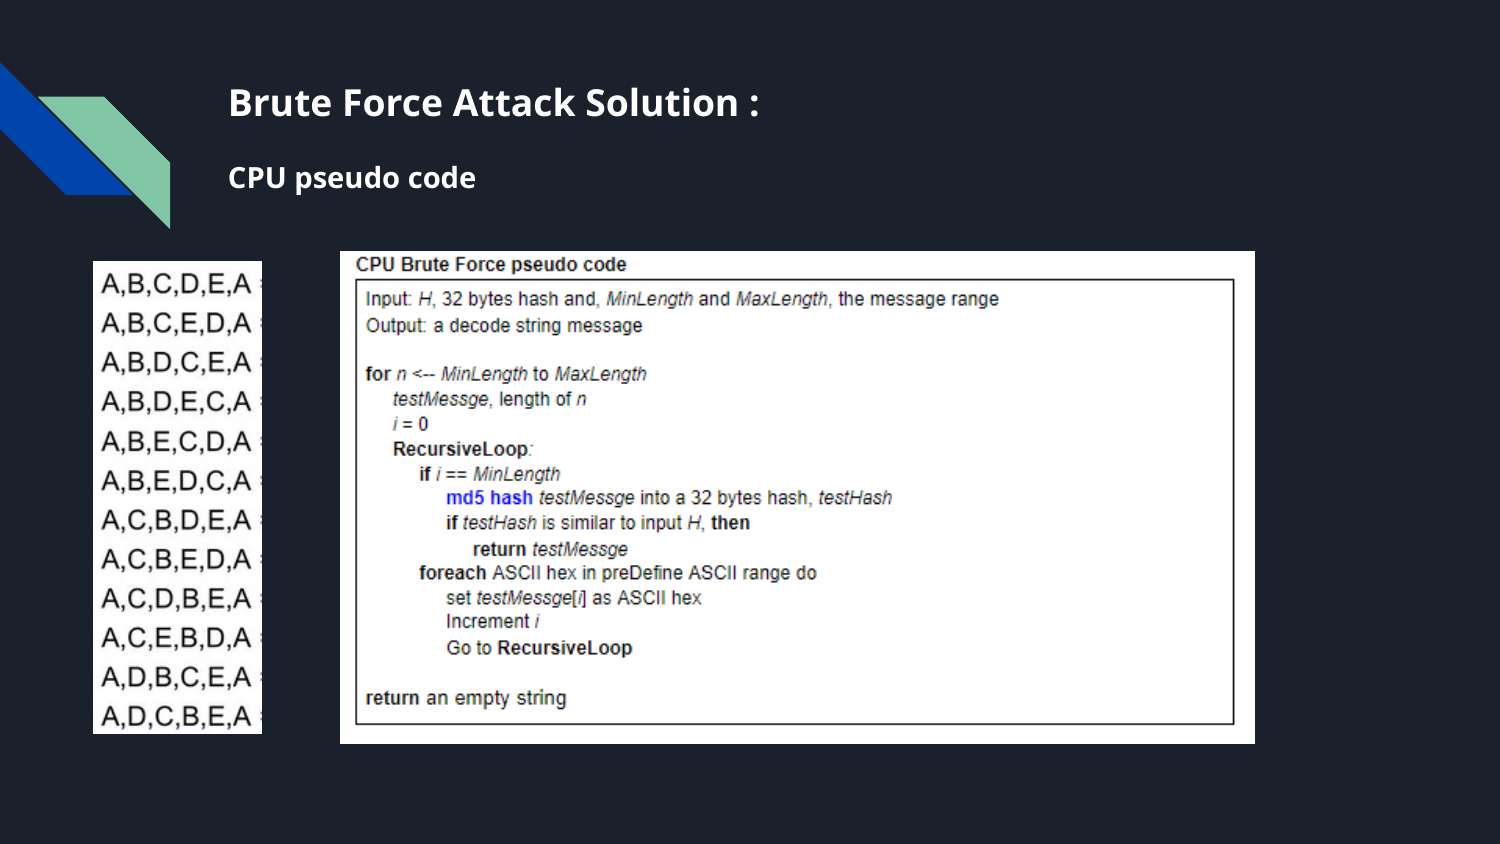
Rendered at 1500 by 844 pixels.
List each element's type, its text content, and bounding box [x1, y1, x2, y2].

title Brute Force Attack Solution : CPU pseudo code [212, 64, 1368, 215]
picture [339, 251, 1255, 744]
picture [93, 261, 263, 735]
